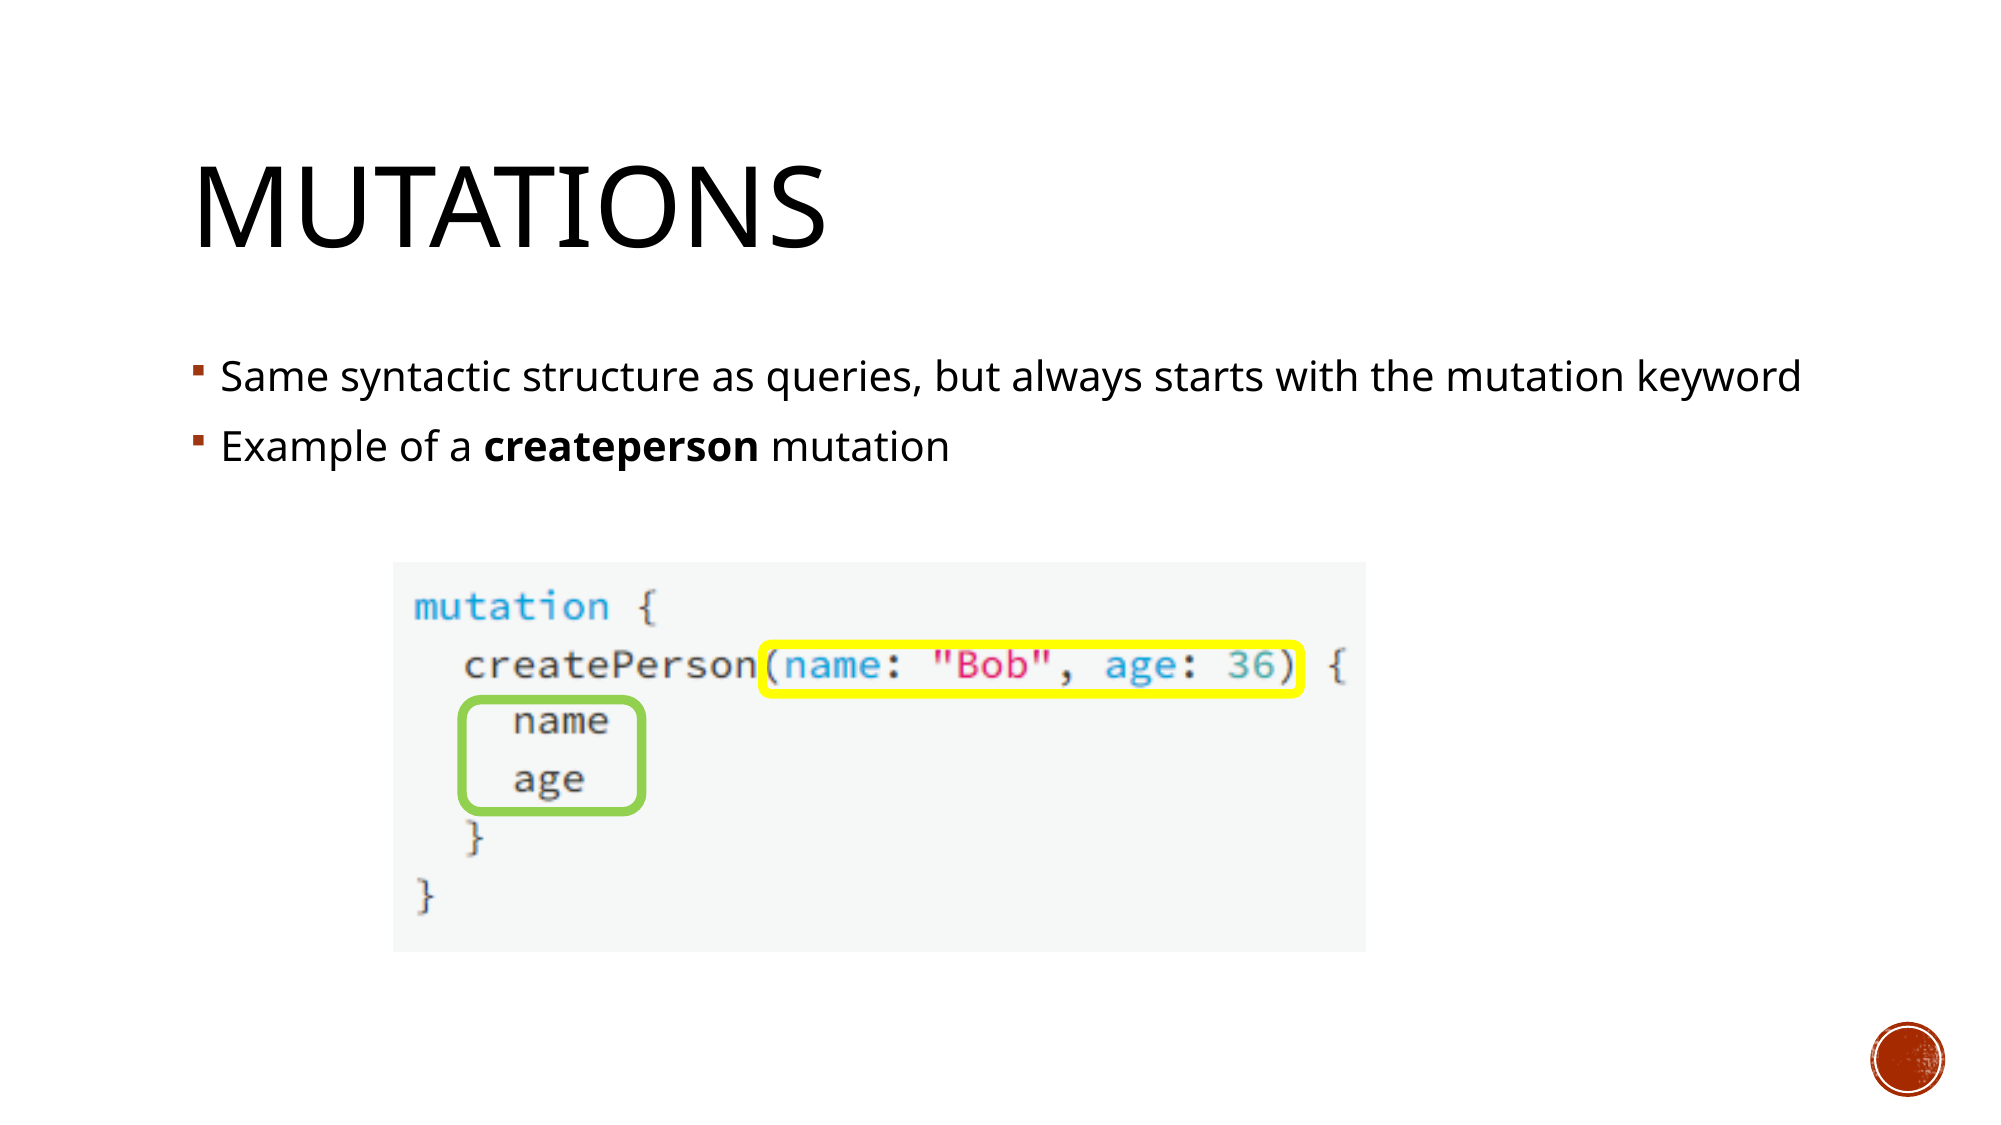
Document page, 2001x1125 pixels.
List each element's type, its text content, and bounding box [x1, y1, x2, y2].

title Mutations [175, 79, 1826, 344]
picture [398, 566, 1364, 949]
list Same syntactic structure as queries, but always starts with the mutation keyword Example of a createperson mutation [175, 348, 1826, 1013]
